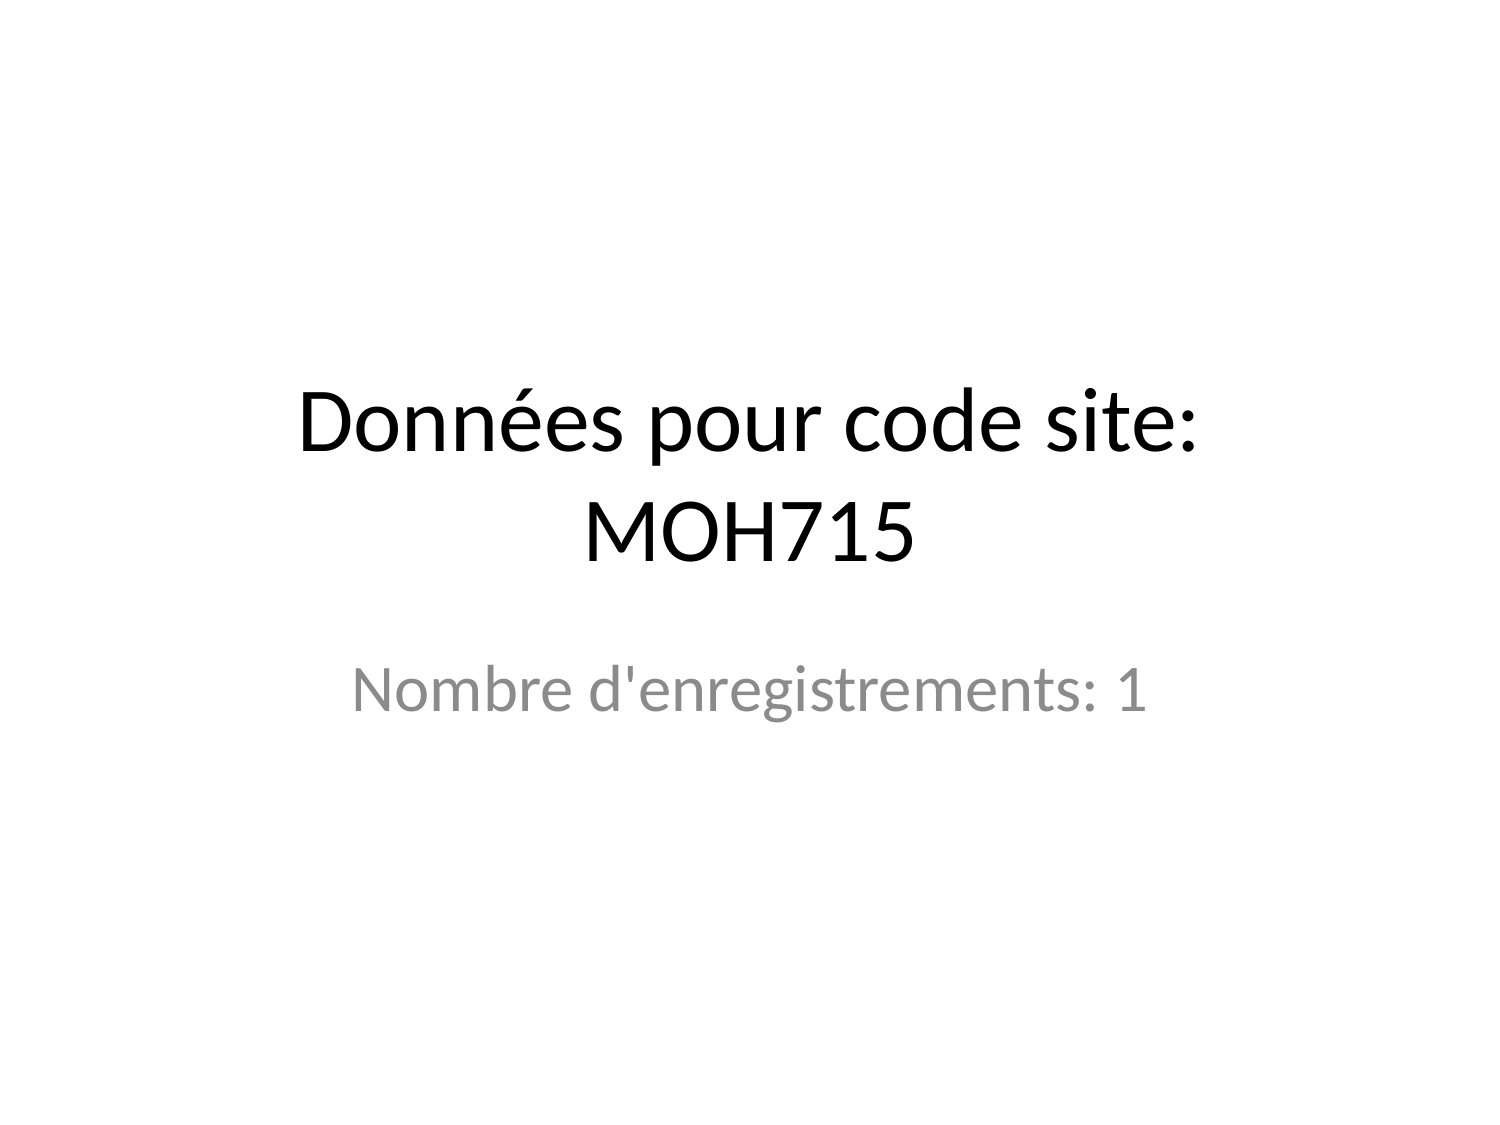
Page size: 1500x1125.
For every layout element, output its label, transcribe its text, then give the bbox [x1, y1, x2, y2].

subtitle Nombre d'enregistrements: 1 [225, 637, 1275, 925]
title Données pour code site: MOH715 [112, 349, 1388, 591]
